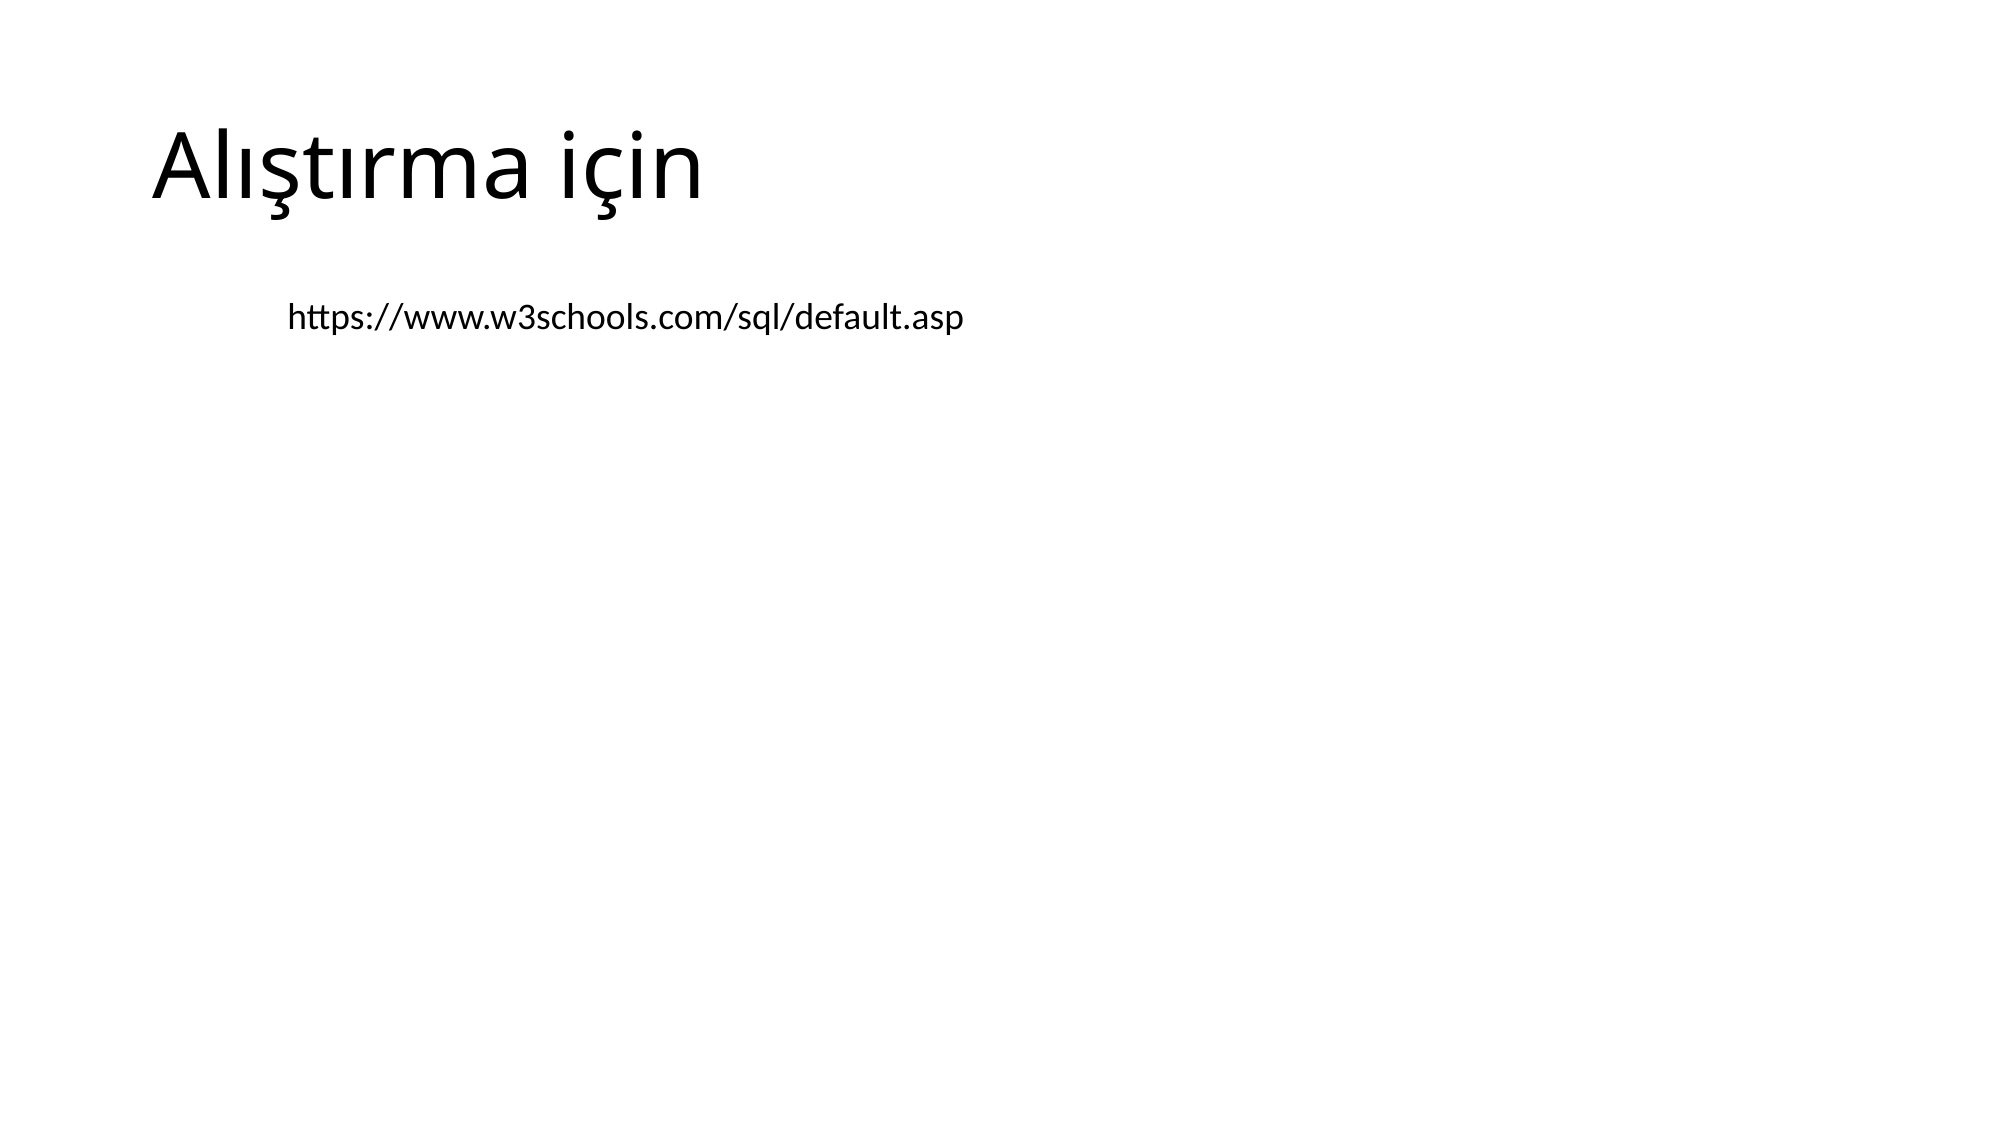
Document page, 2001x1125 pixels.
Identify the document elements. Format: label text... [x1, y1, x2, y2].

title Alıştırma için [137, 59, 1863, 278]
text_box https://www.w3schools.com/sql/default.asp [272, 284, 1329, 345]
